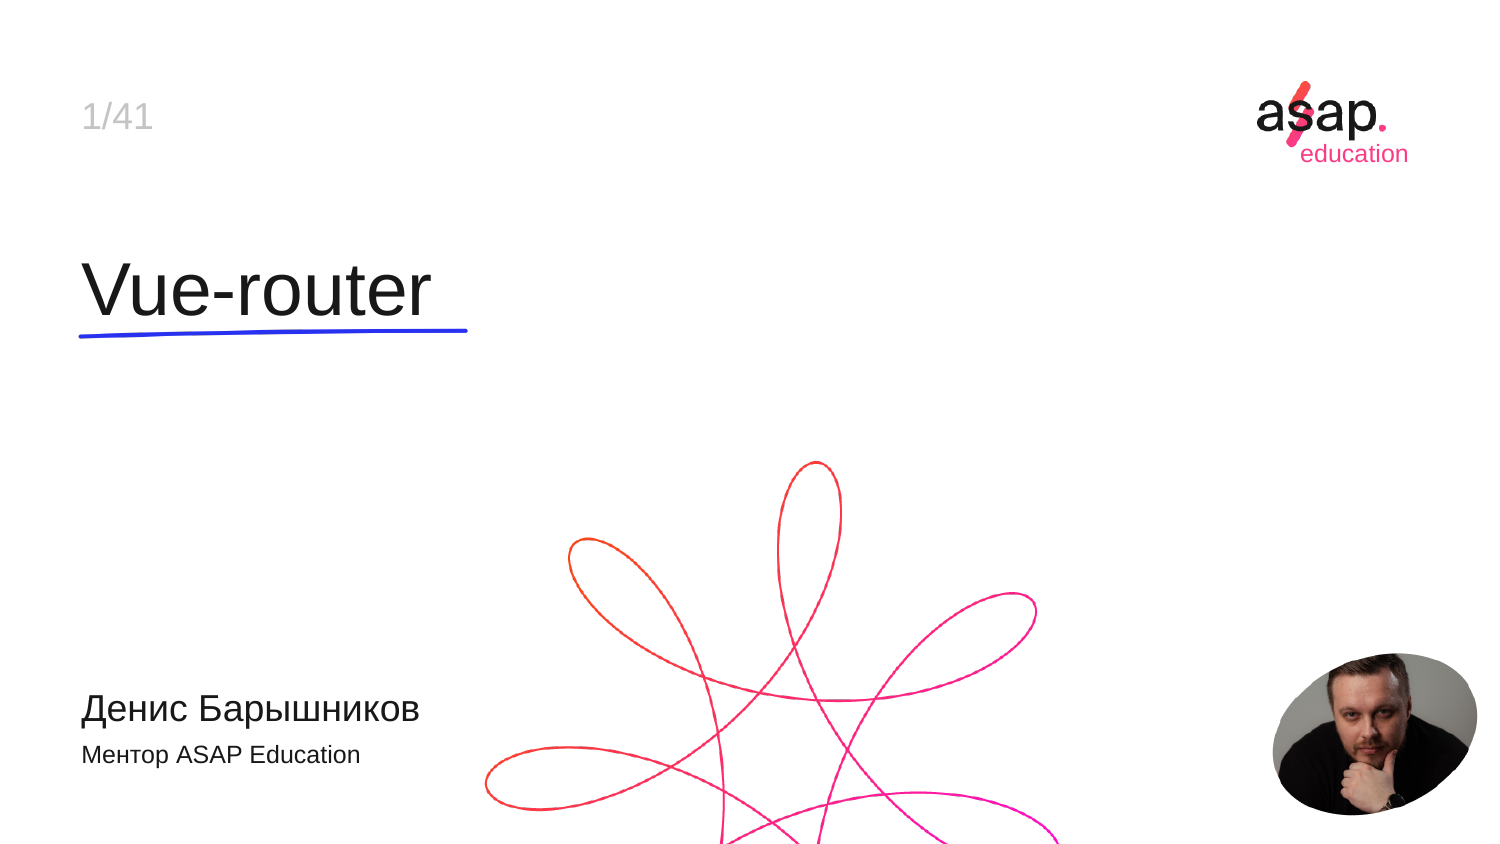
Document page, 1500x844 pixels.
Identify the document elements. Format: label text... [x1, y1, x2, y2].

picture [78, 328, 468, 340]
text_box 1/41 [81, 82, 169, 129]
picture [429, 392, 1158, 844]
text_box Vue-router [81, 231, 1310, 446]
picture [1256, 80, 1419, 166]
picture [1249, 624, 1500, 844]
text_box Денис Барышников [81, 674, 424, 721]
text_box Ментор ASAP Education [81, 732, 371, 763]
